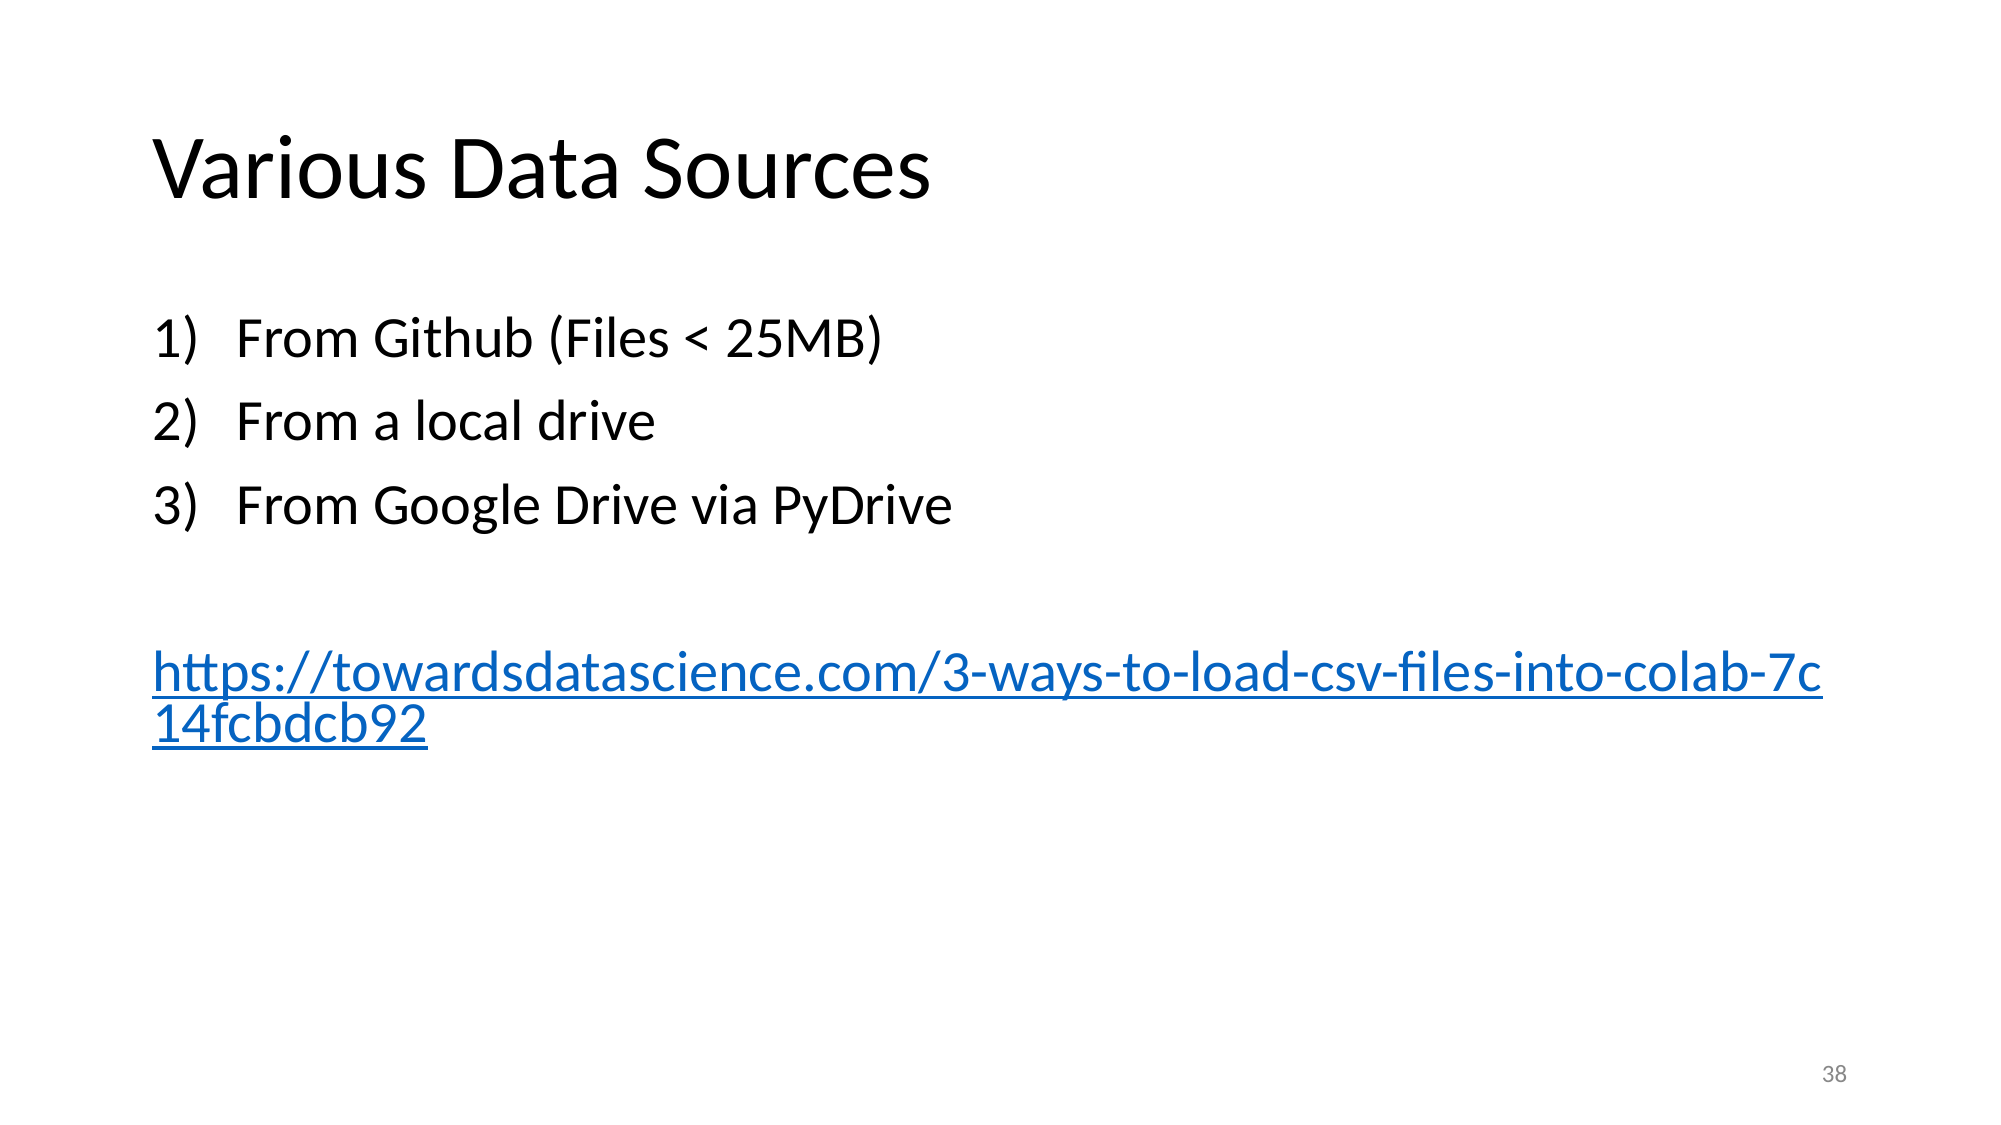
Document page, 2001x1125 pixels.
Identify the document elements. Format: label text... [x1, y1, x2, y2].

list From Github (Files < 25MB) From a local drive From Google Drive via PyDrive https://towardsdatascience.com/3-ways-to-load-csv-files-into-colab-7c14fcbdcb92 [137, 299, 1863, 1014]
slide_number ‹#› [1412, 1042, 1863, 1103]
title Various Data Sources [137, 59, 1863, 278]
